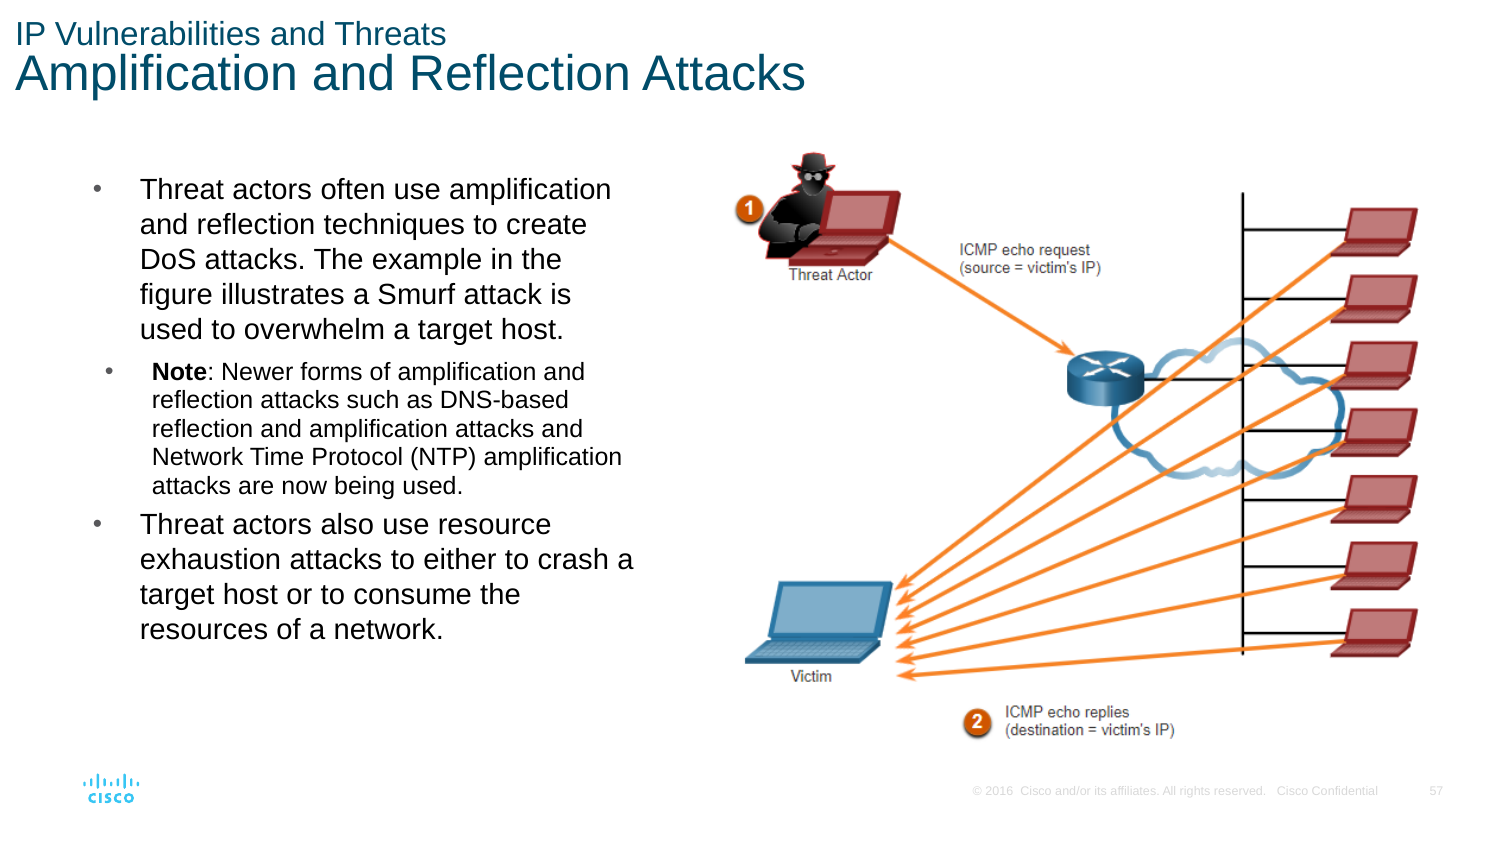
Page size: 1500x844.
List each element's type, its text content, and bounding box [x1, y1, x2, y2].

title IP Vulnerabilities and Threats Amplification and Reflection Attacks [0, 0, 1369, 121]
list Threat actors often use amplification and reflection techniques to create DoS attacks. The example in the figure illustrates a Smurf attack is used to overwhelm a target host. Note: Newer forms of amplification and reflection attacks such as DNS-based reflection and amplification attacks and Network Time Protocol (NTP) amplification attacks are now being used. Threat actors also use resource exhaustion attacks to either to crash a target host or to consume the resources of a network. [77, 162, 659, 726]
picture [718, 140, 1432, 747]
